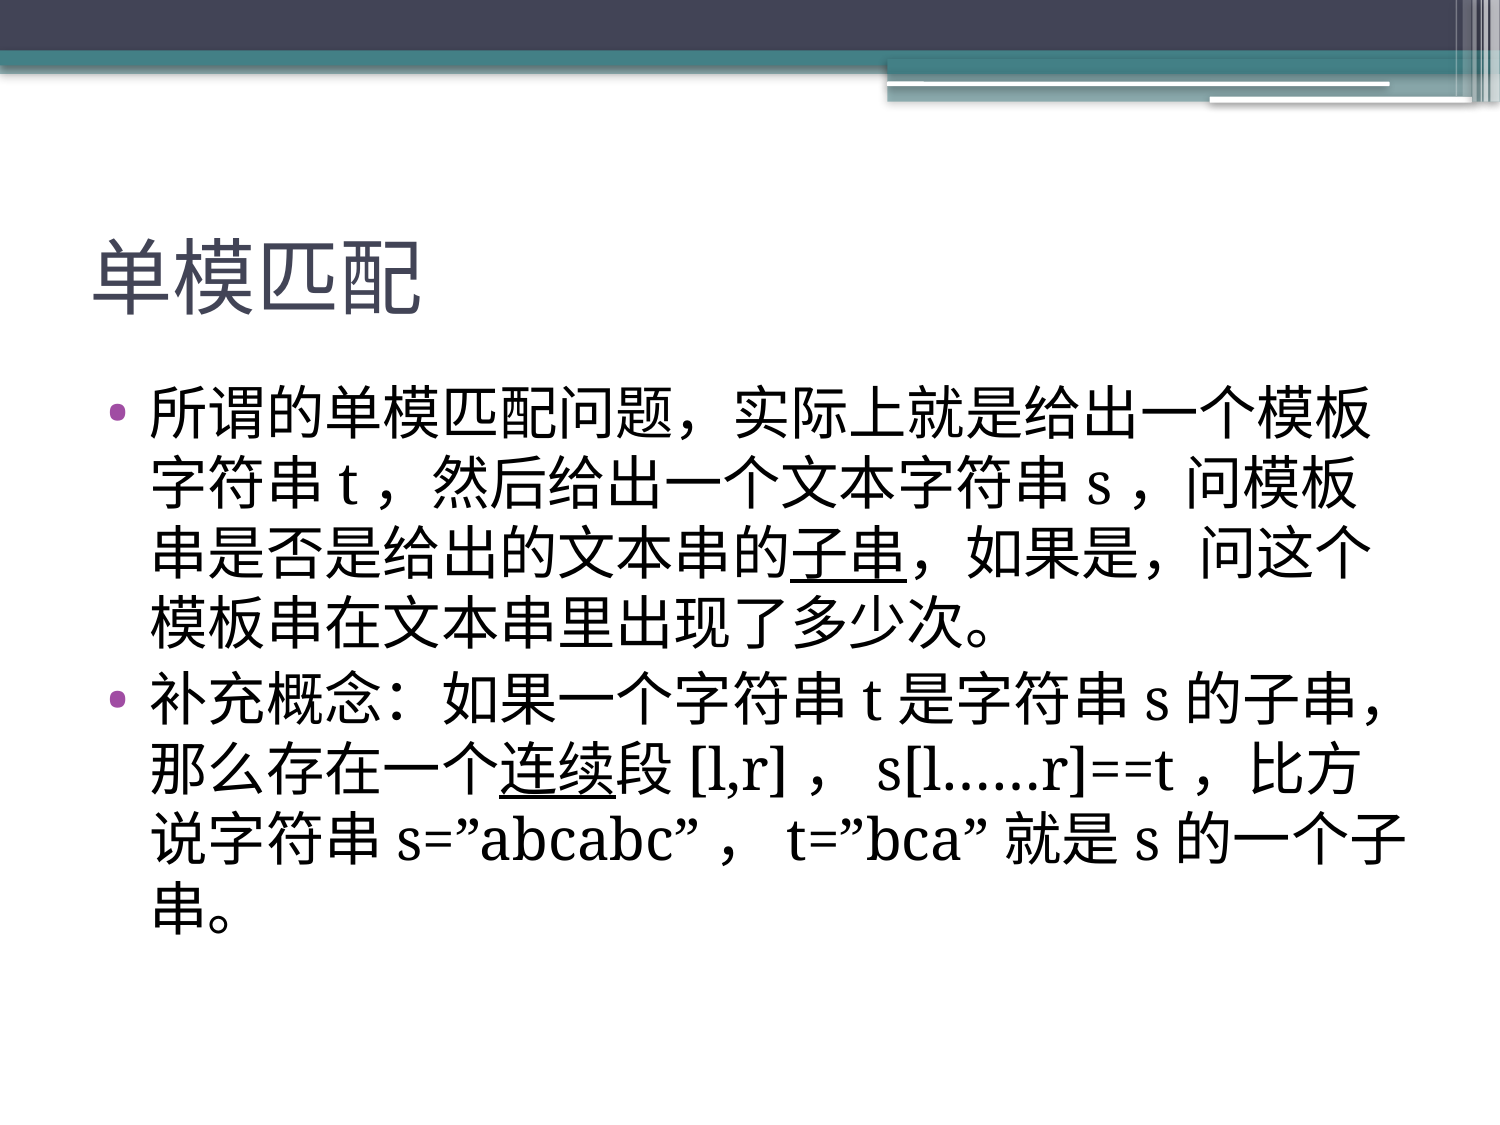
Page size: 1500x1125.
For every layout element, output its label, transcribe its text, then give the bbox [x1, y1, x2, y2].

list 所谓的单模匹配问题，实际上就是给出一个模板字符串t，然后给出一个文本字符串s，问模板串是否是给出的文本串的子串，如果是，问这个模板串在文本串里出现了多少次。 补充概念：如果一个字符串t是字符串s的子串，那么存在一个连续段[l,r]，s[l……r]==t，比方说字符串s=”abcabc”，t=”bca”就是s的一个子串。 [75, 368, 1425, 1079]
title 单模匹配 [75, 187, 1425, 363]
